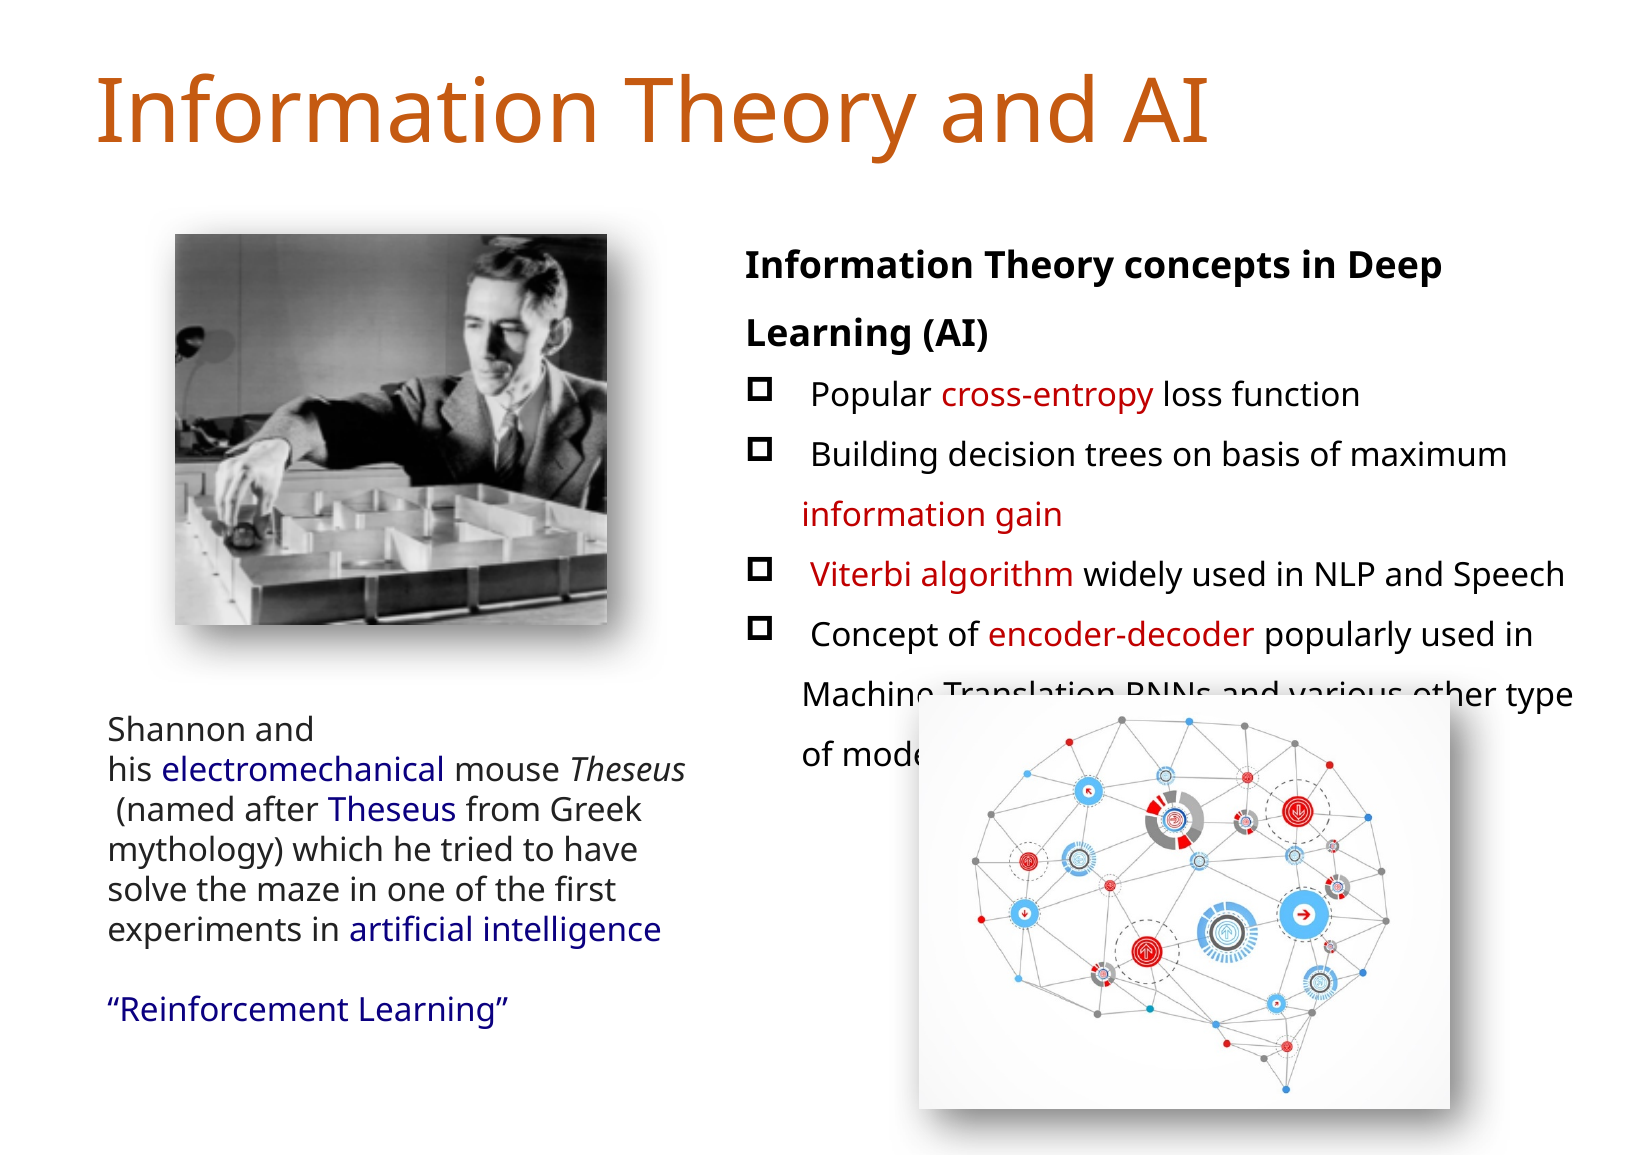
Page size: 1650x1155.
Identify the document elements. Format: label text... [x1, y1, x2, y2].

text_box Information Theory concepts in Deep Learning (AI) Popular cross-entropy loss function Building decision trees on basis of maximum information gain Viterbi algorithm widely used in NLP and Speech Concept of encoder-decoder popularly used in Machine Translation RNNs and various other type of models [730, 211, 1593, 781]
picture [919, 695, 1450, 1110]
text_box Information Theory and AI [57, 45, 1496, 221]
picture [175, 234, 607, 625]
text_box Shannon and his electromechanical mouse Theseus (named after Theseus from Greek mythology) which he tried to have solve the maze in one of the first experiments in artificial intelligence “Reinforcement Learning” [92, 700, 707, 1035]
